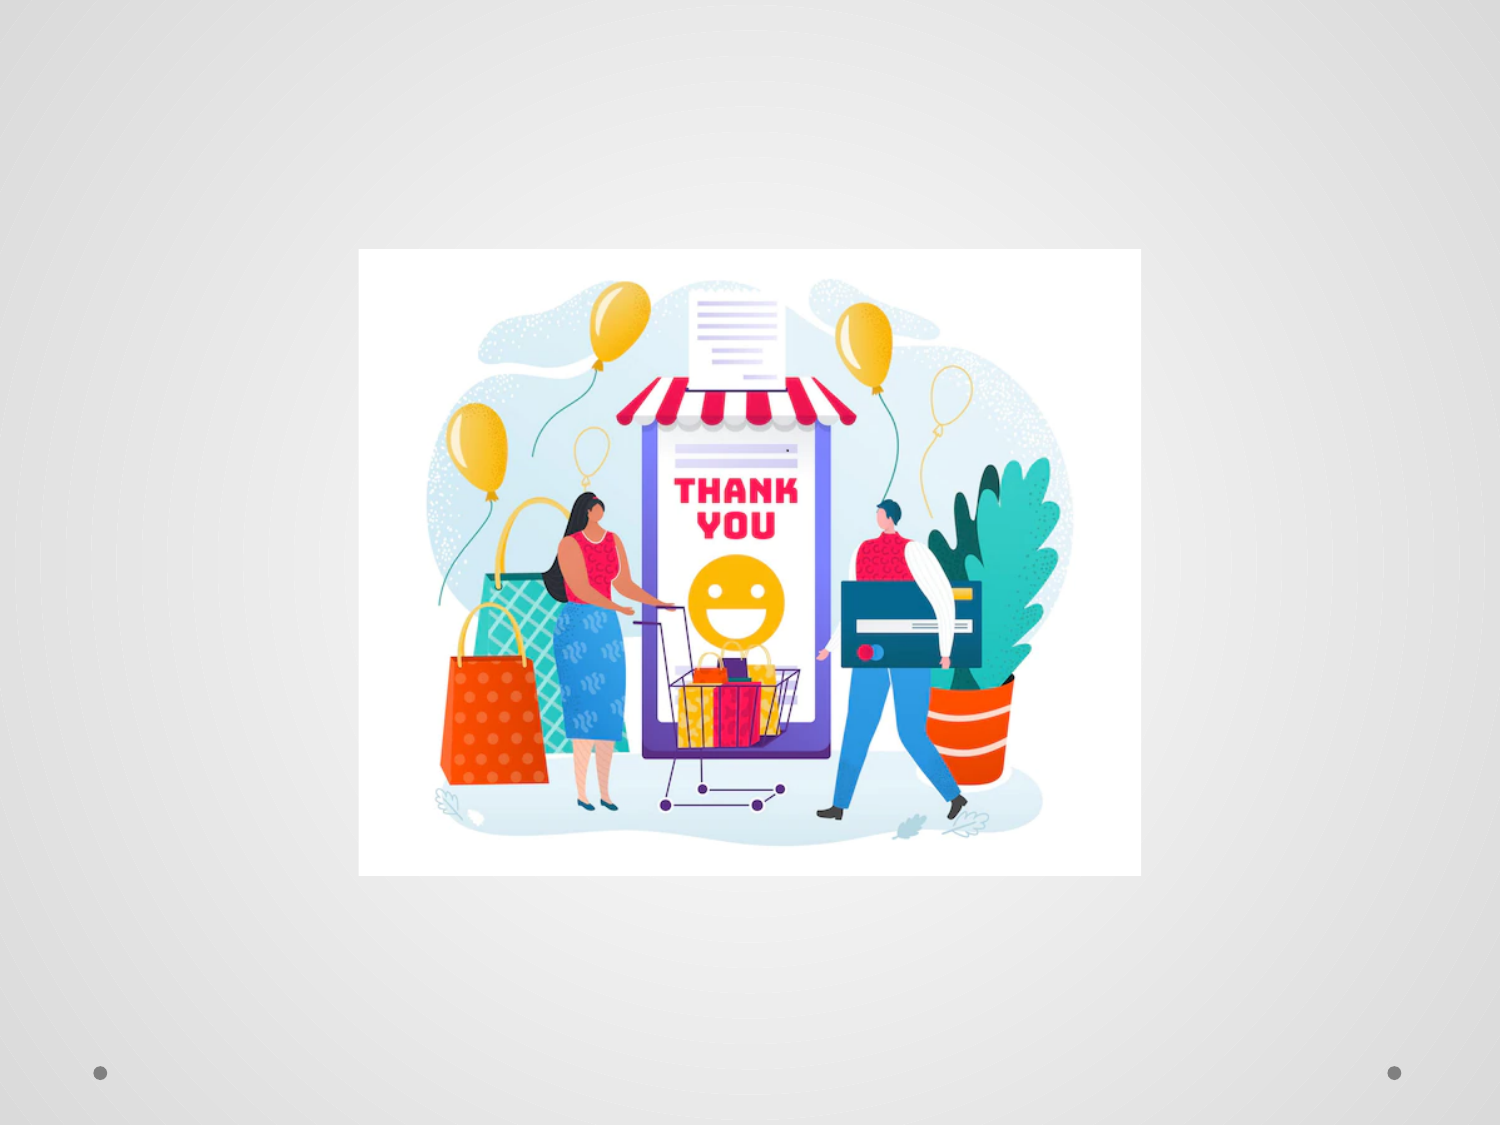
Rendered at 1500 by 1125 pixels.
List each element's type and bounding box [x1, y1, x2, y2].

text_box [358, 248, 1142, 876]
